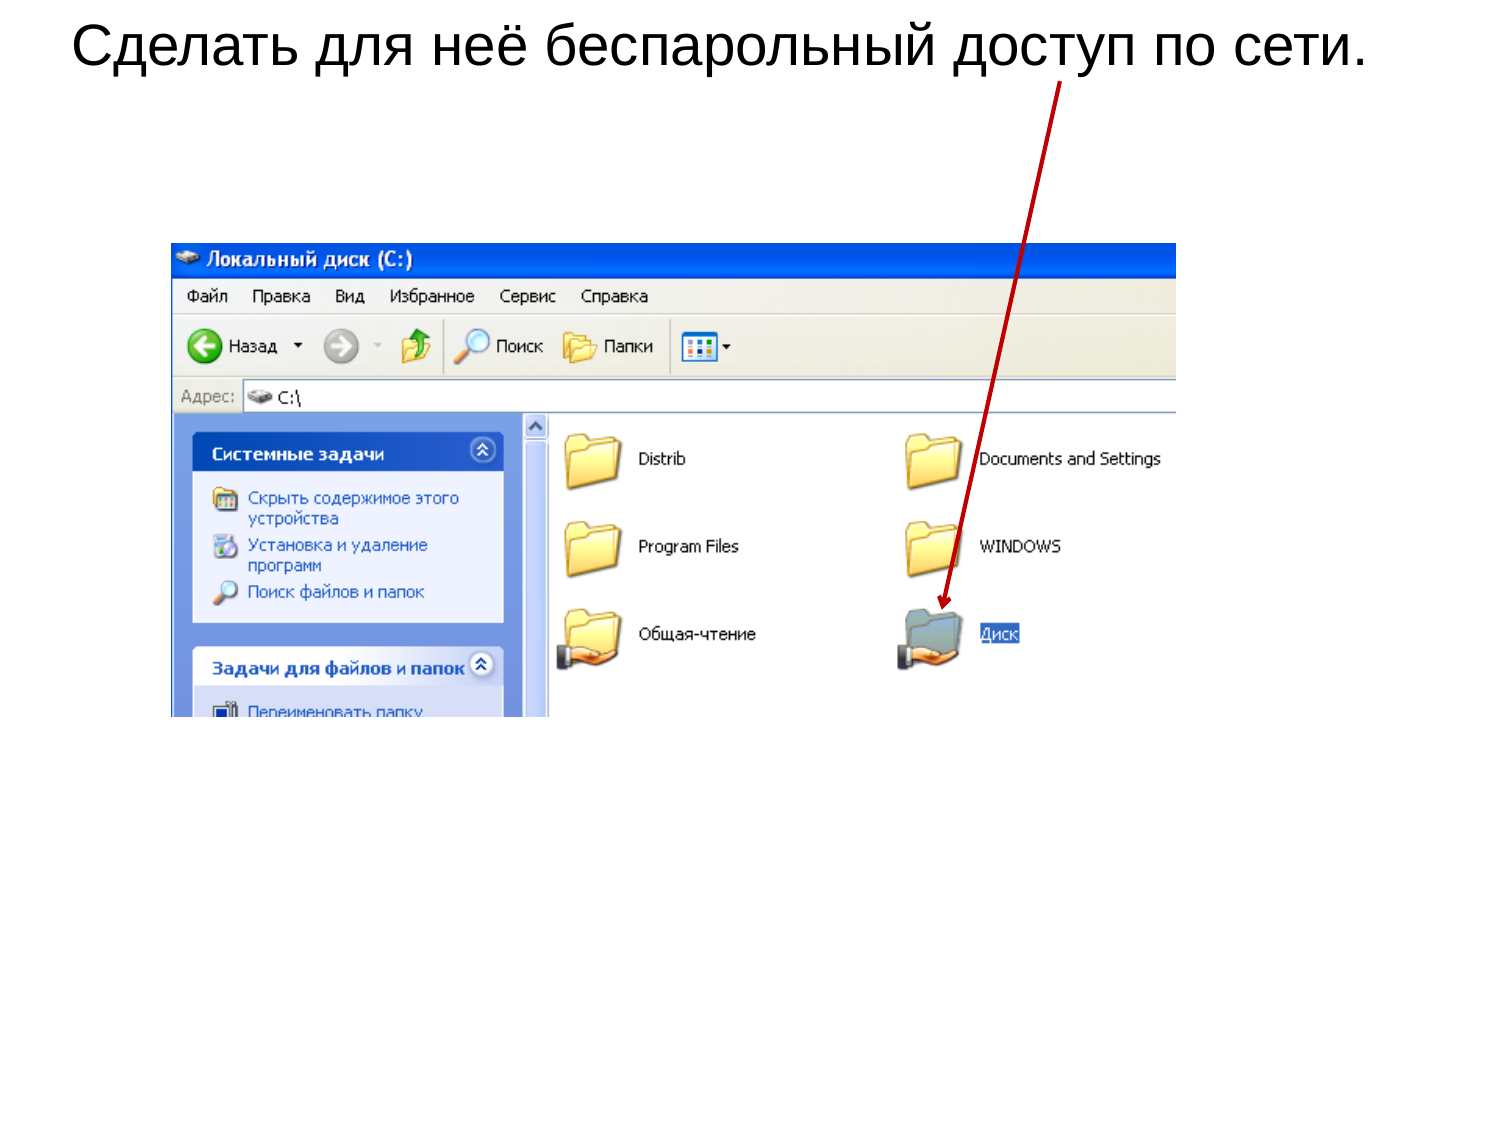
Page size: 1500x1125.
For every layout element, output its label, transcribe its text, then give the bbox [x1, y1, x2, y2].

text_box Сделать для неё беспарольный доступ по сети. [0, 0, 1500, 85]
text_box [941, 80, 1061, 610]
picture [170, 243, 1177, 718]
